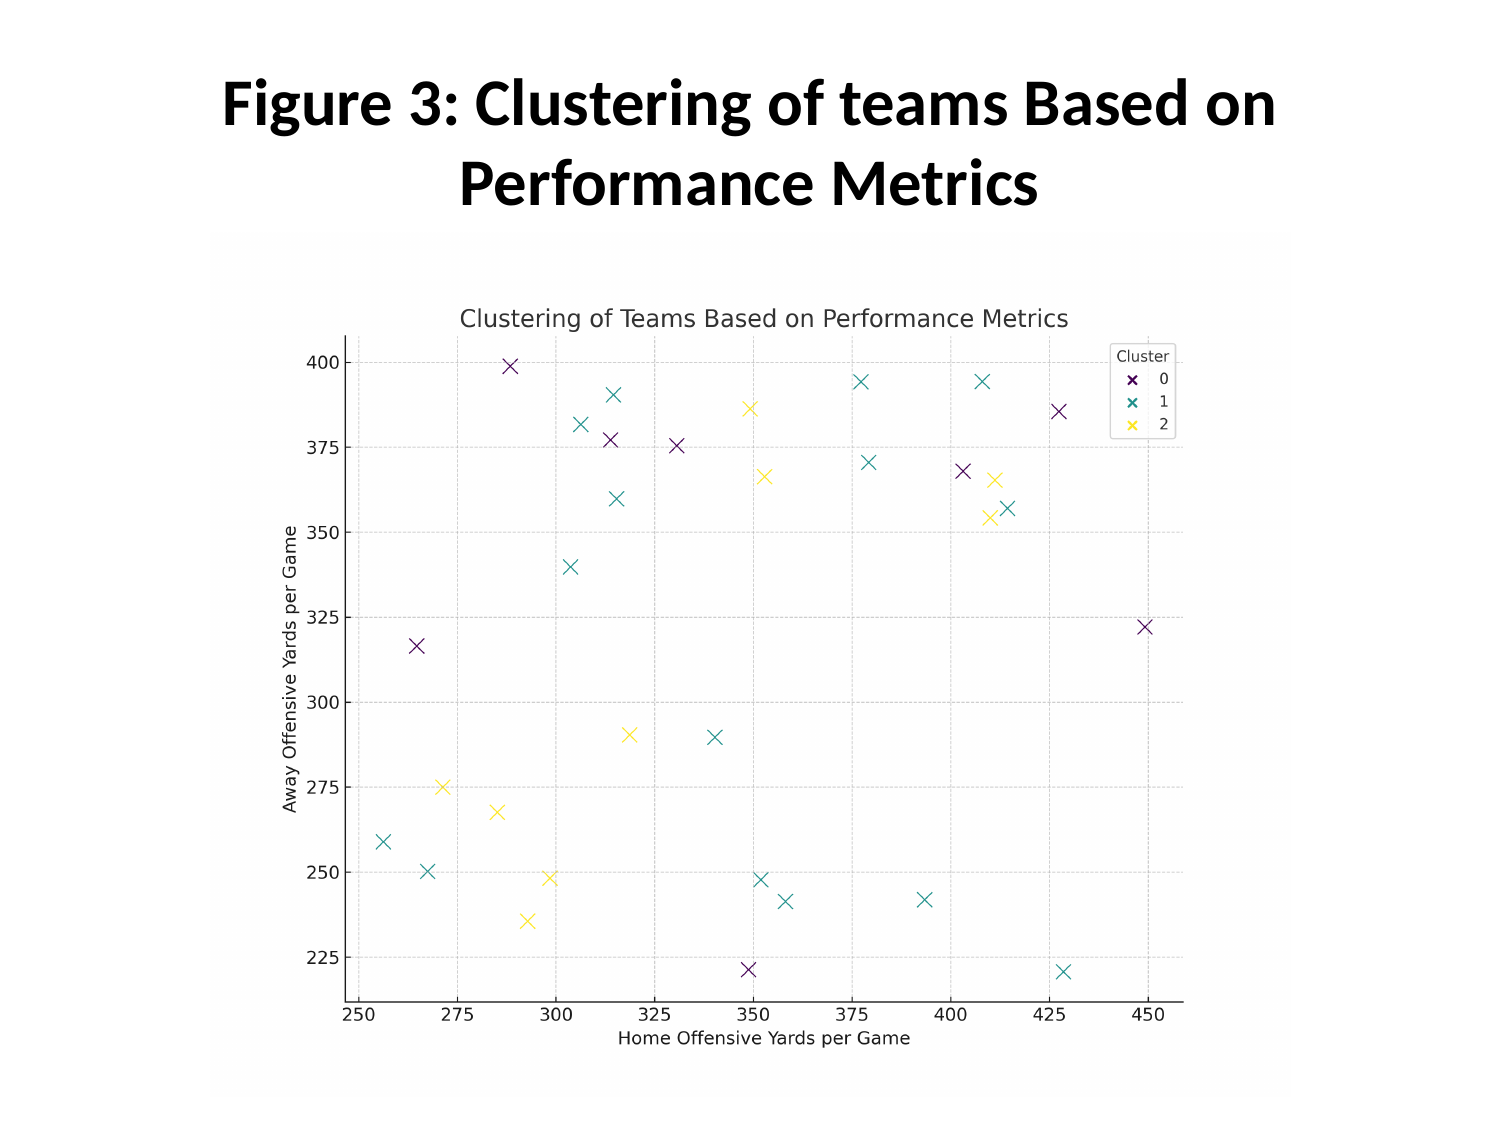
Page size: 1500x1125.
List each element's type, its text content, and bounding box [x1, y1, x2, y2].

title Figure 3: Clustering of teams Based on Performance Metrics [75, 45, 1425, 233]
picture [210, 232, 1291, 1097]
